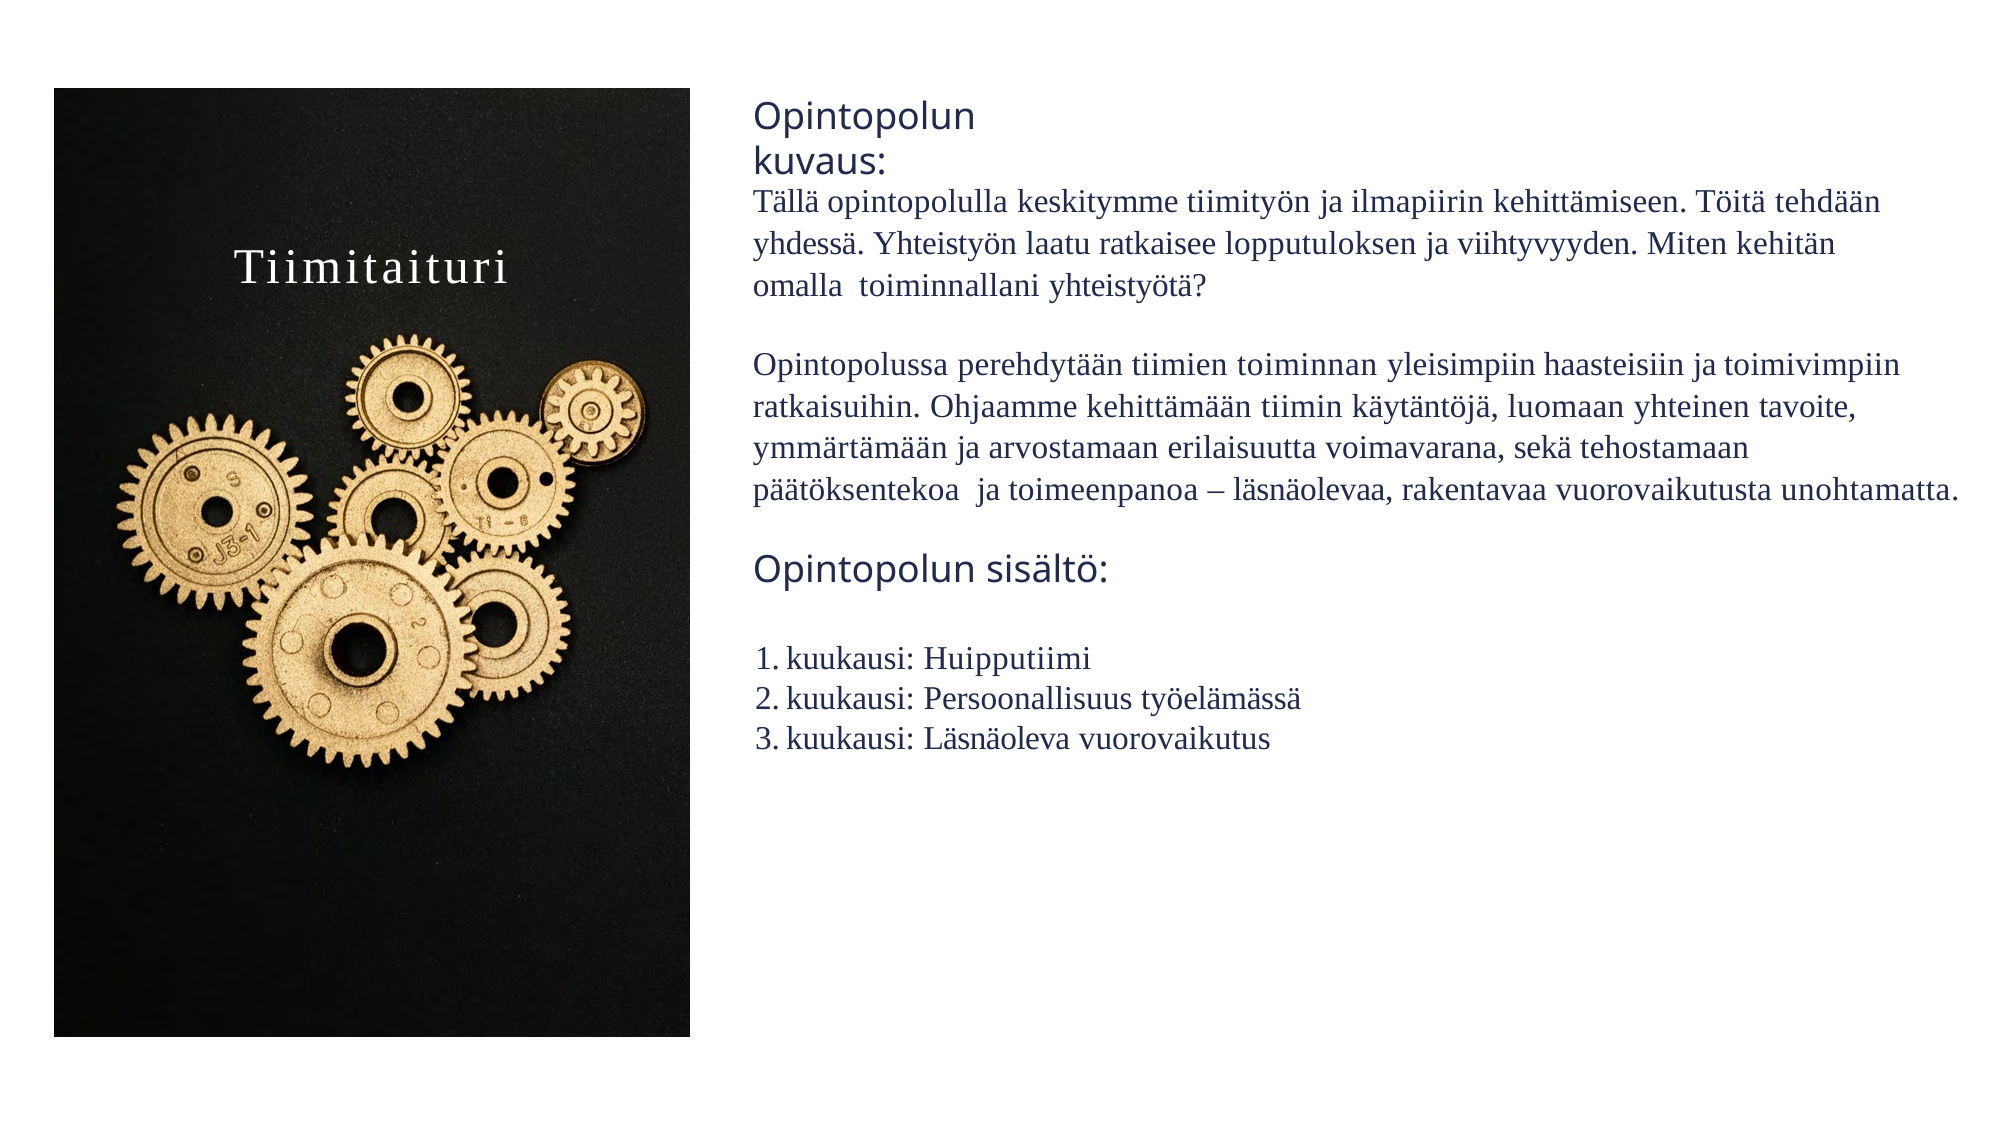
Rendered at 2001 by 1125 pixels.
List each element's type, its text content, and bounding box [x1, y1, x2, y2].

text_box kuukausi: Huipputiimi kuukausi: Persoonallisuus työelämässä kuukausi: Läsnäoleva vuorovaikutus [752, 634, 1304, 757]
title Opintopolun kuvaus: [750, 90, 1109, 174]
picture [54, 88, 691, 1038]
text_box Tällä opintopolulla keskitymme tiimityön ja ilmapiirin kehittämiseen. Töitä tehdään yhdessä. Yhteistyön laatu ratkaisee lopputuloksen ja viihtyvyyden. Miten kehitän omalla toiminnallani yhteistyötä? Opintopolussa perehdytään tiimien toiminnan yleisimpiin haasteisiin ja toimivimpiin ratkaisuihin. Ohjaamme kehittämään tiimin käytäntöjä, luomaan yhteinen tavoite, ymmärtämään ja arvostamaan erilaisuutta voimavarana, sekä tehostamaan päätöksentekoa ja toimeenpanoa – läsnäolevaa, rakentavaa vuorovaikutusta unohtamatta. Opintopolun sisältö: [750, 174, 1966, 590]
